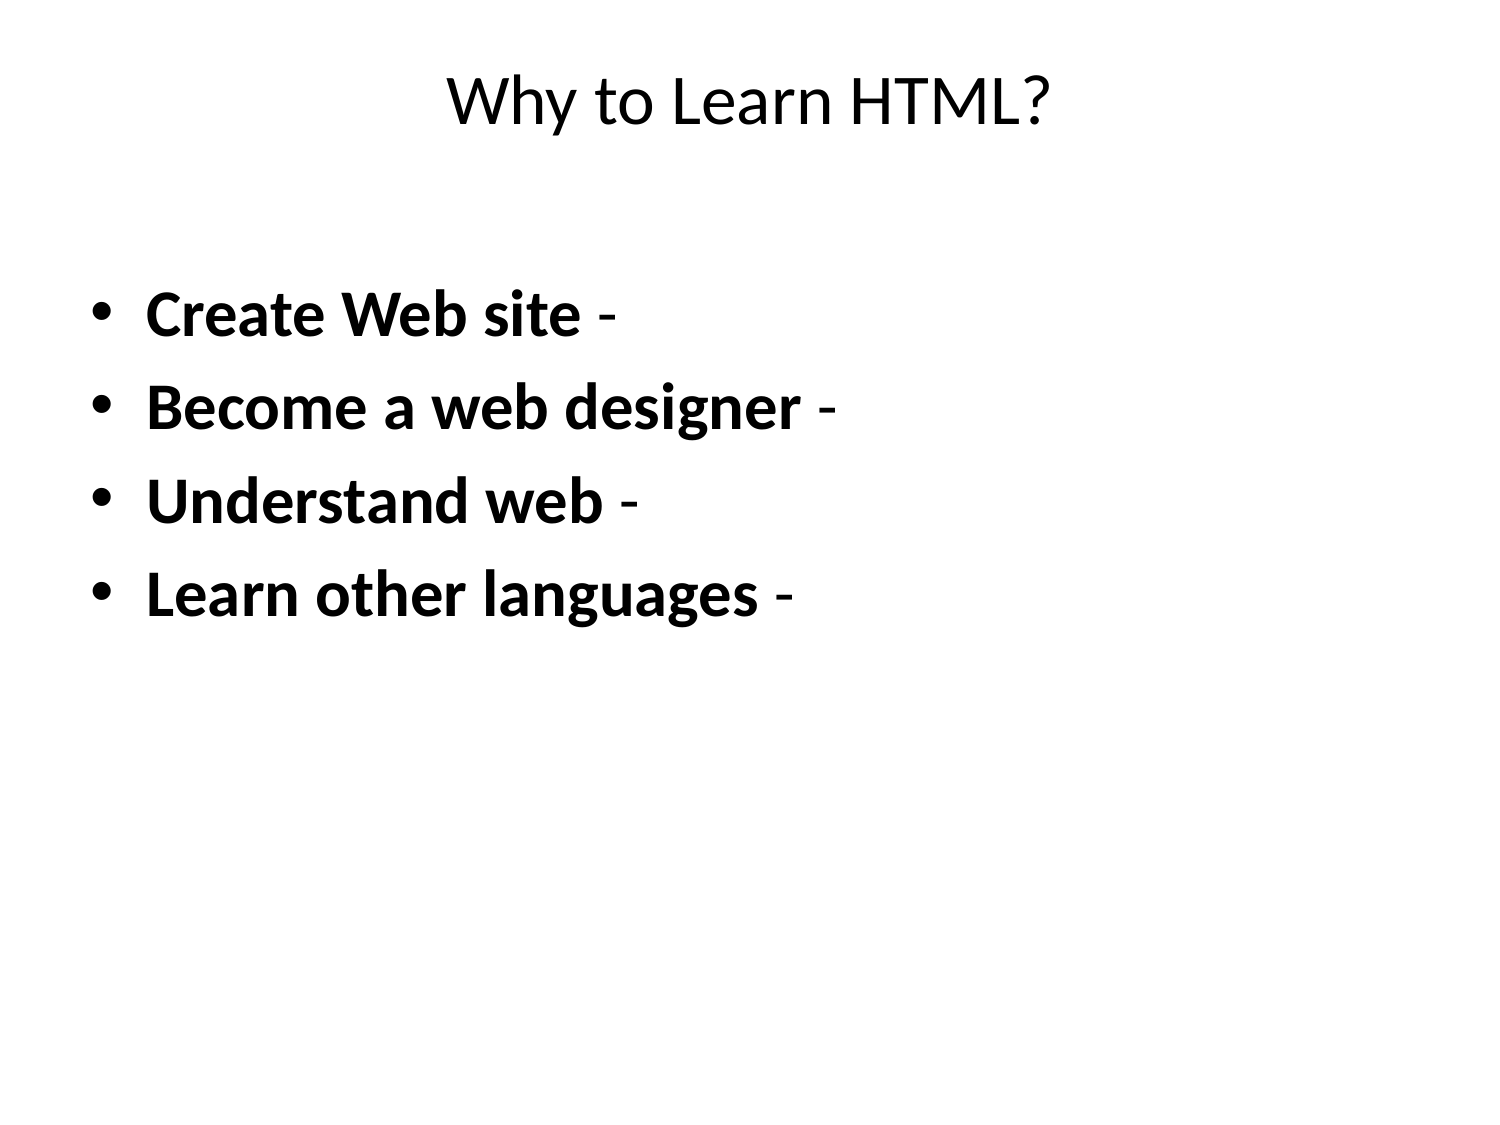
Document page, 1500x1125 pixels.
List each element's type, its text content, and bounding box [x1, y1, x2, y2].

title Why to Learn HTML? [75, 45, 1425, 233]
list Create Web site - Become a web designer - Understand web - Learn other languages - [75, 262, 1425, 1005]
